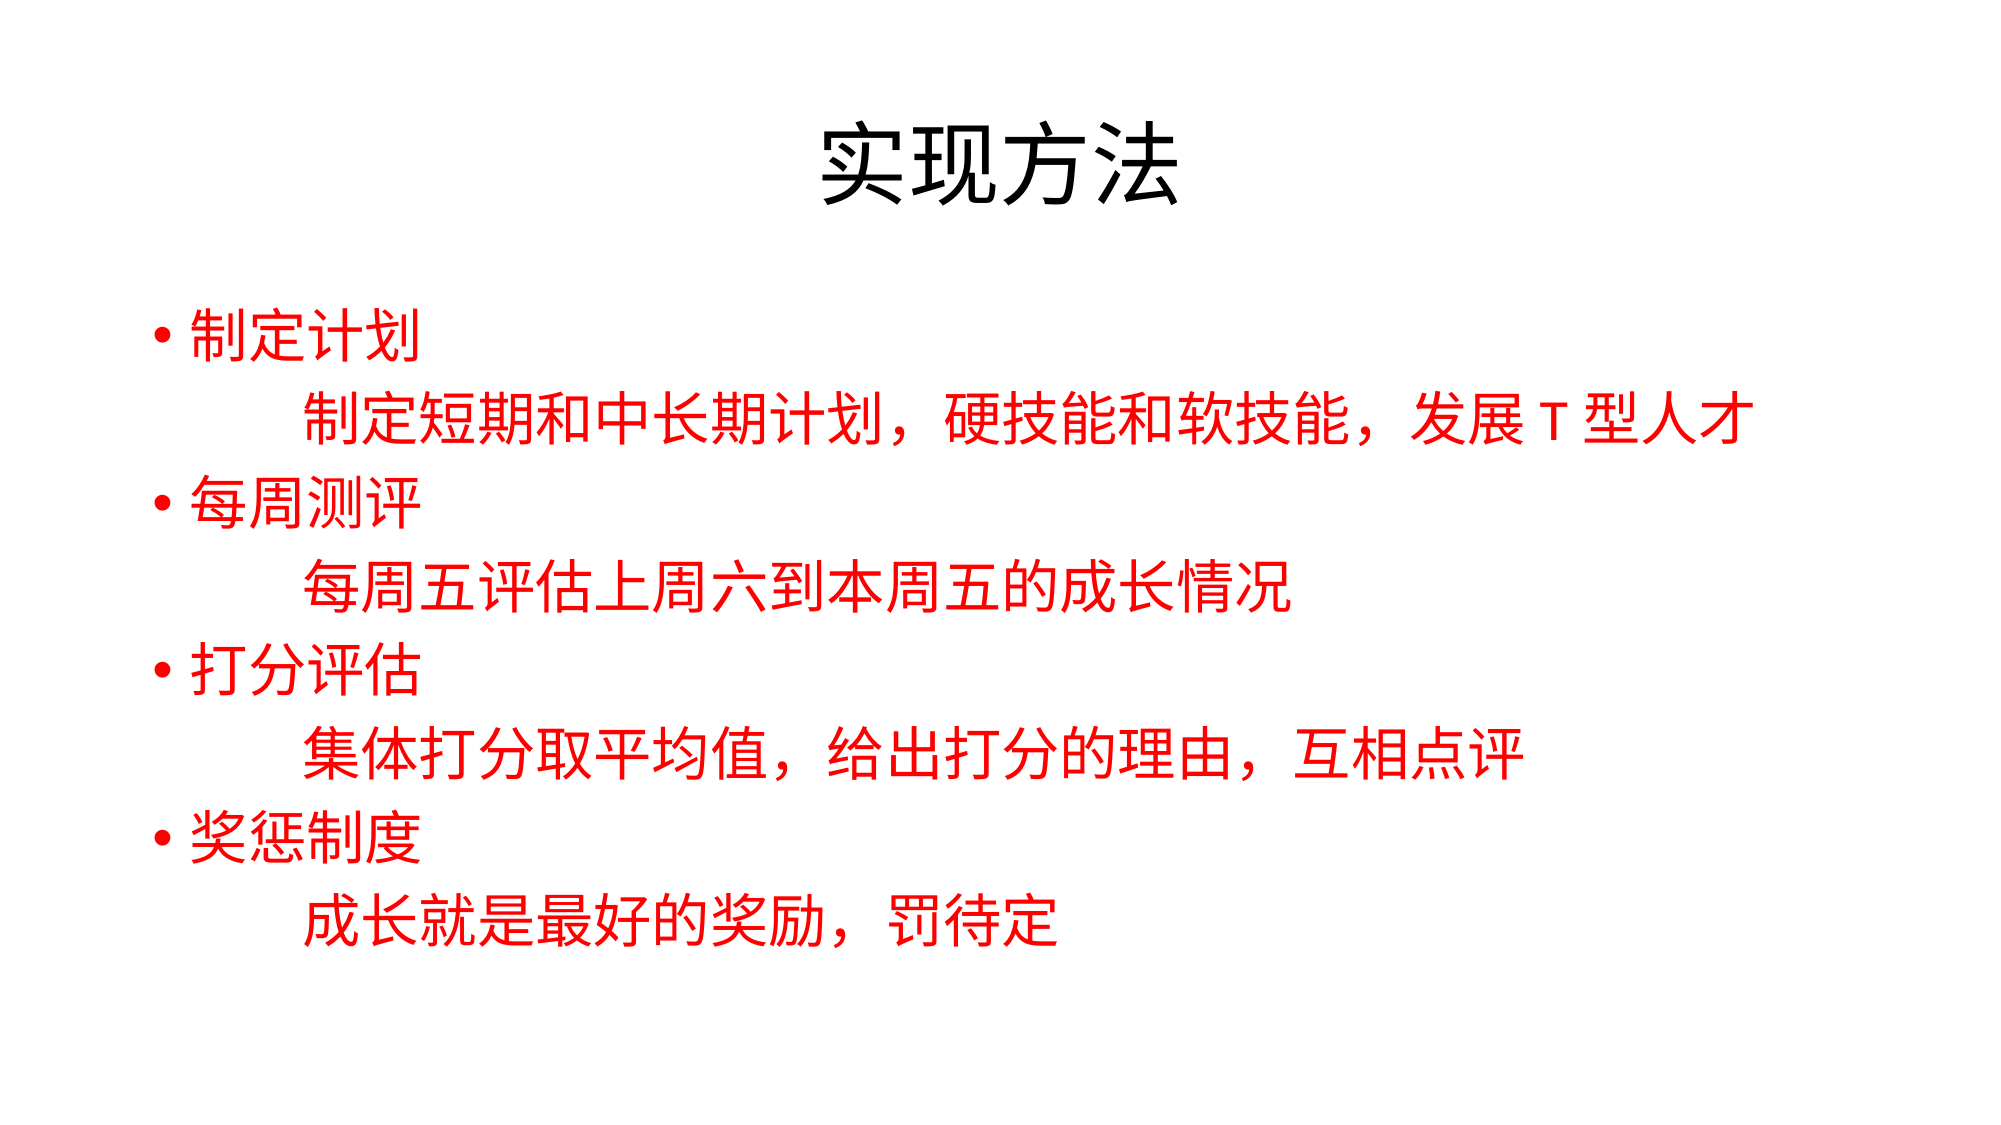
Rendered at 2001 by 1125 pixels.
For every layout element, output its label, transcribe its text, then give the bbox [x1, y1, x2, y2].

list 制定计划 制定短期和中长期计划，硬技能和软技能，发展T型人才 每周测评 每周五评估上周六到本周五的成长情况 打分评估 集体打分取平均值，给出打分的理由，互相点评 奖惩制度 成长就是最好的奖励，罚待定 [137, 299, 1863, 1014]
title 实现方法 [137, 59, 1863, 278]
